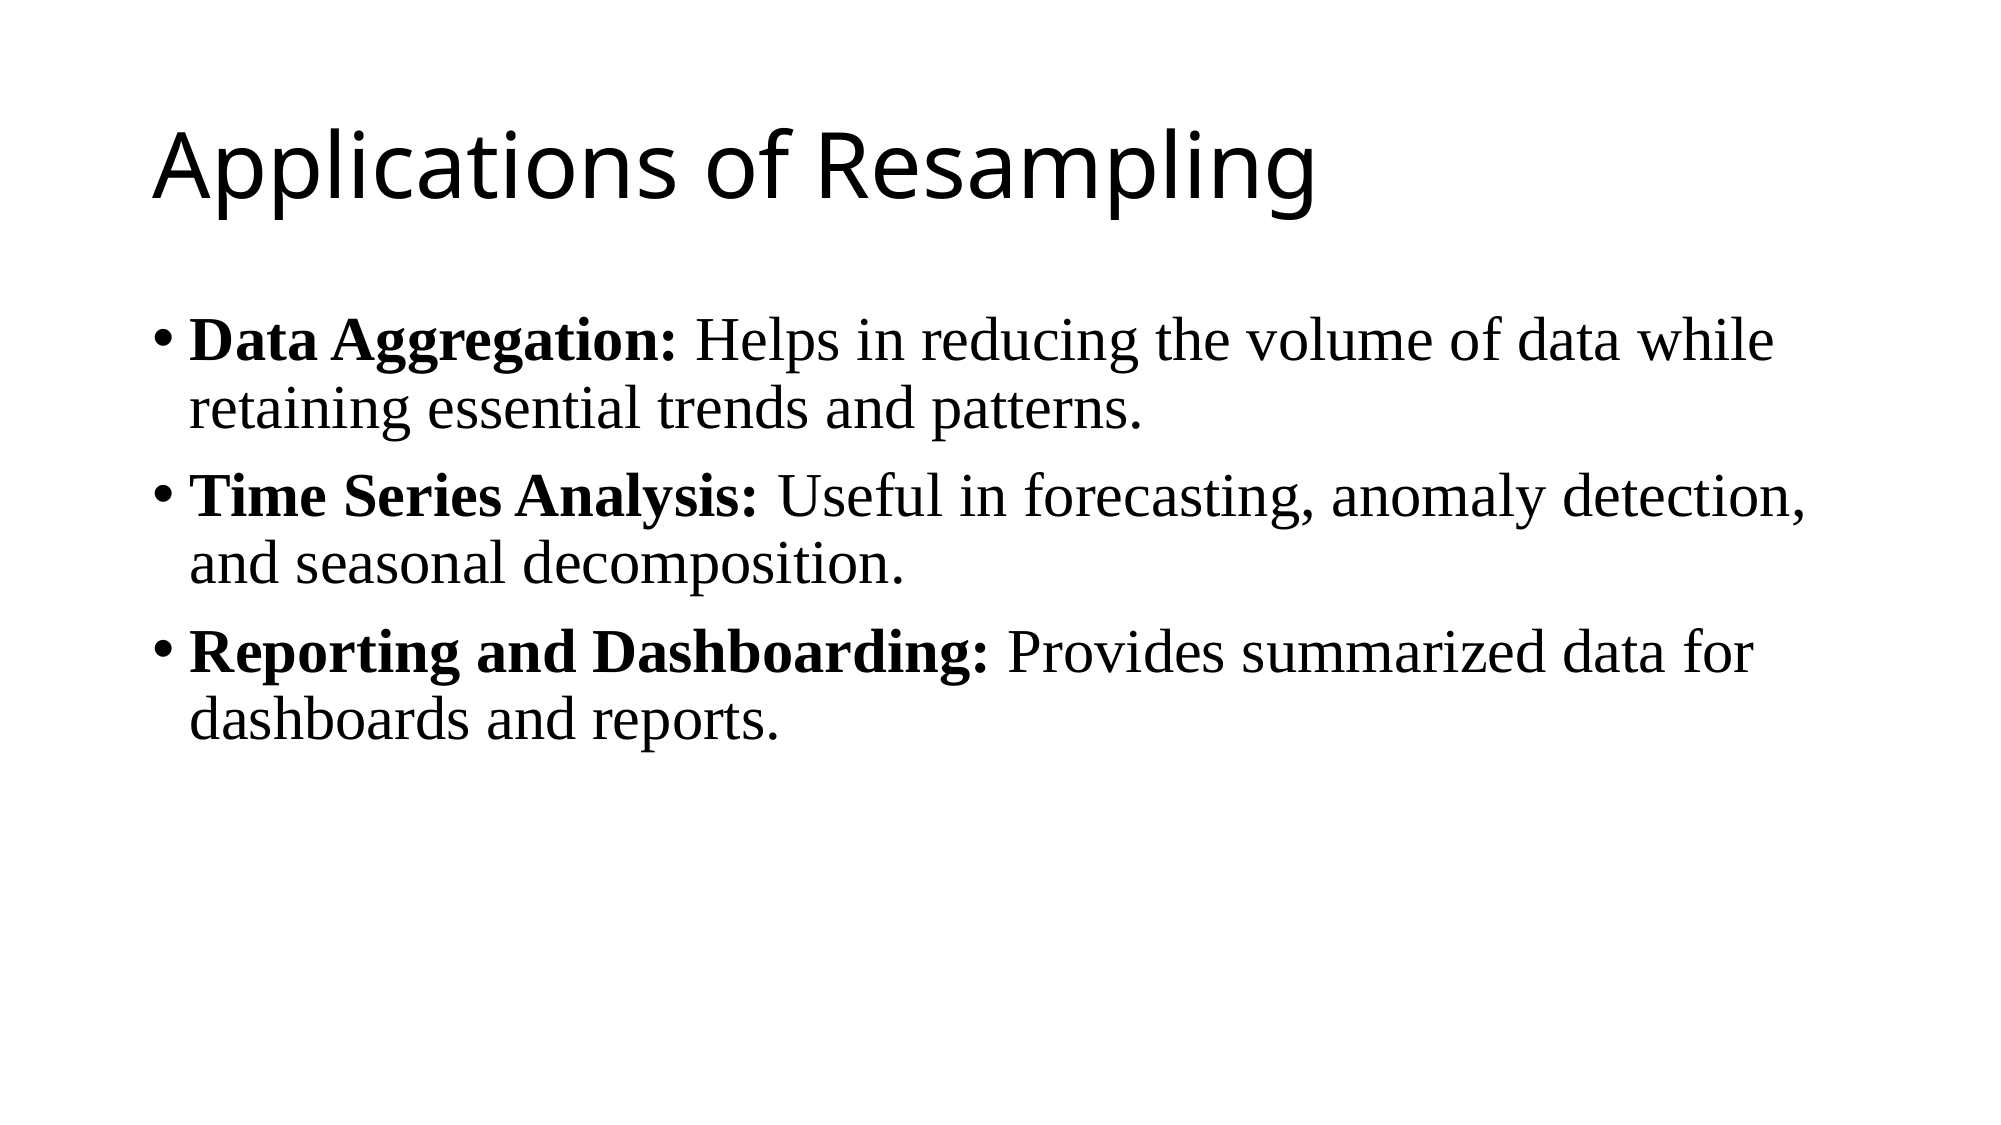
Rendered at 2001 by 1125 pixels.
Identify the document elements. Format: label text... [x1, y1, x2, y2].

list Data Aggregation: Helps in reducing the volume of data while retaining essential trends and patterns. Time Series Analysis: Useful in forecasting, anomaly detection, and seasonal decomposition. Reporting and Dashboarding: Provides summarized data for dashboards and reports. [137, 299, 1863, 1014]
title Applications of Resampling [137, 59, 1863, 278]
